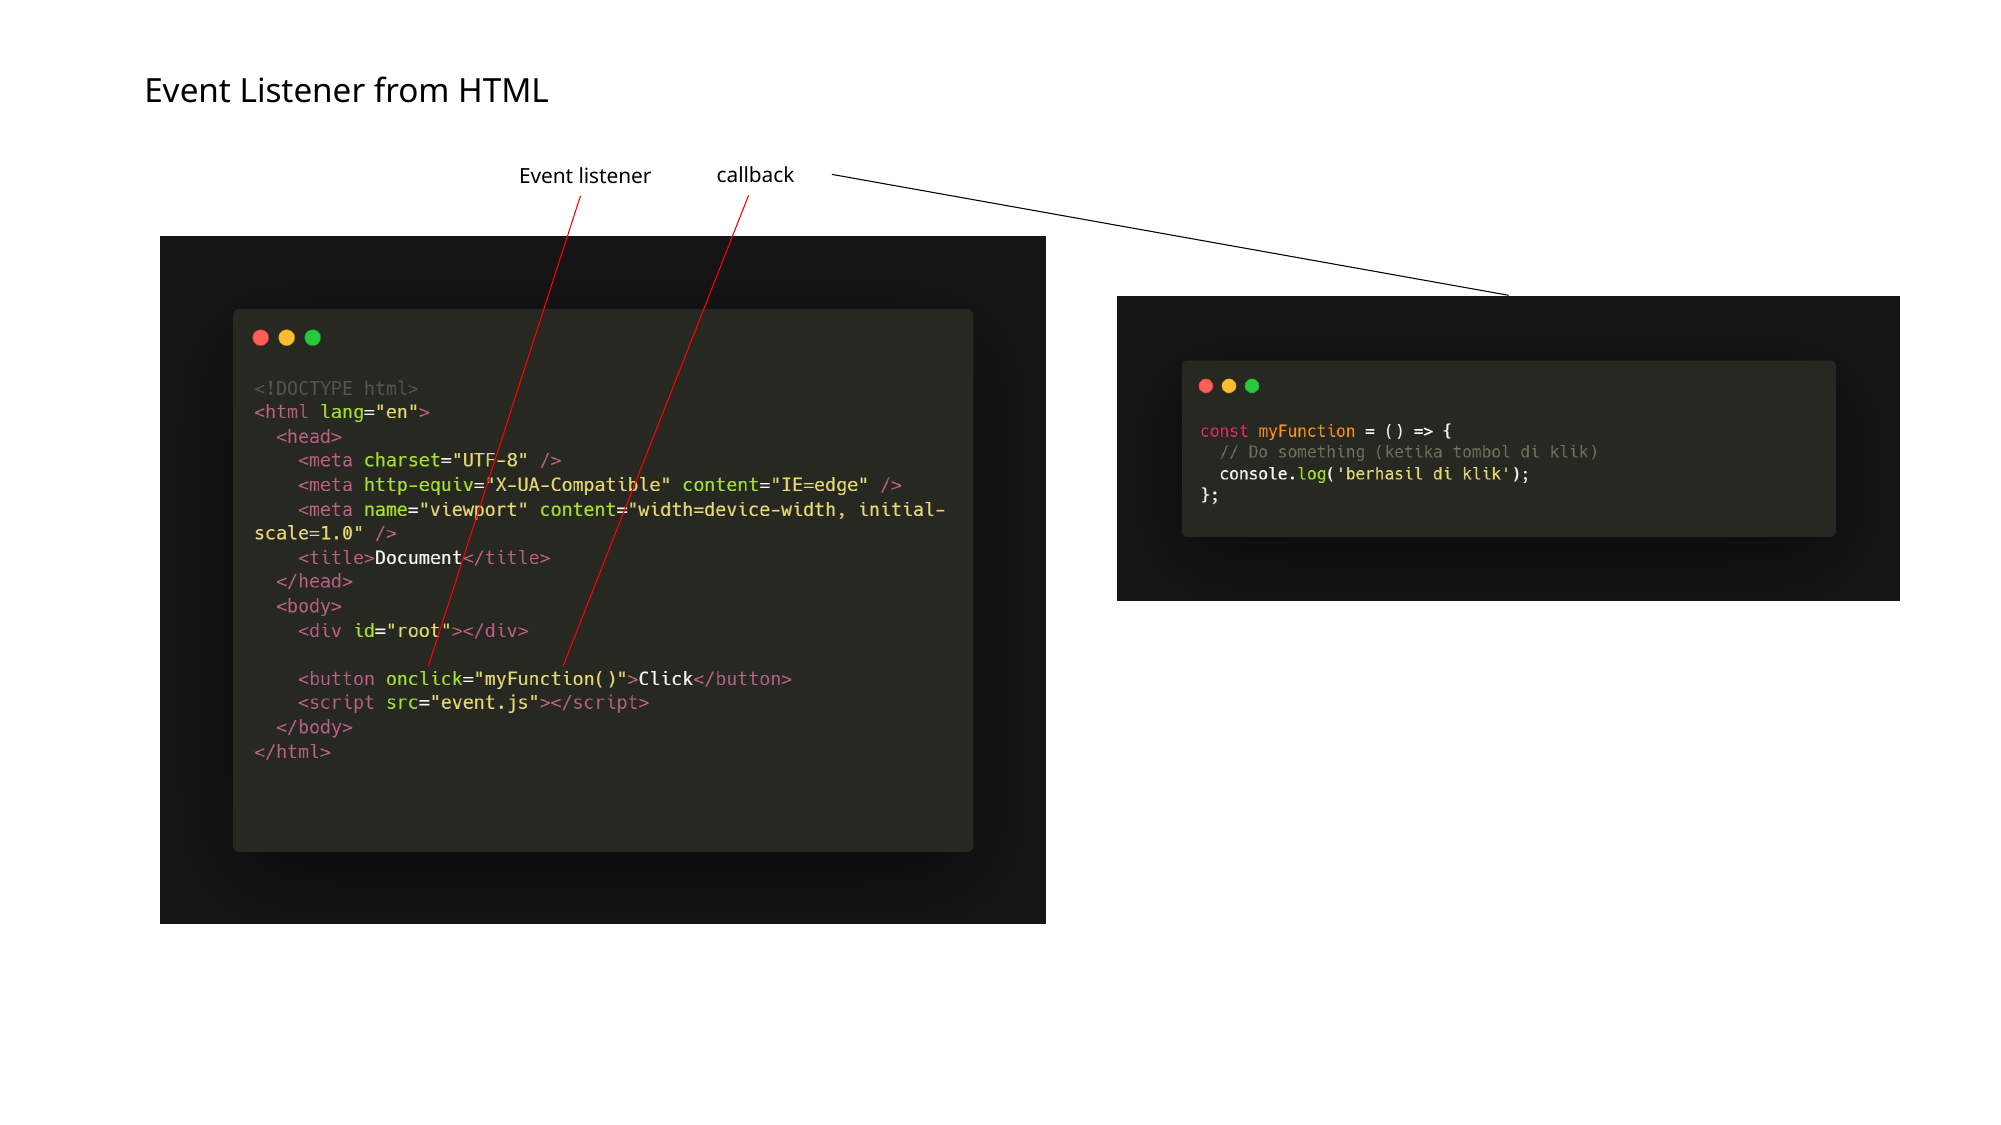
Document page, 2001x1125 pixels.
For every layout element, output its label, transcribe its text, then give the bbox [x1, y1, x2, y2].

text_box Event listener [504, 155, 698, 195]
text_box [831, 174, 1509, 296]
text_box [562, 195, 749, 667]
text_box callback [701, 154, 832, 195]
picture [1117, 295, 1900, 601]
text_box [428, 195, 562, 667]
text_box Event Listener from HTML [129, 61, 565, 117]
picture [160, 235, 1046, 924]
